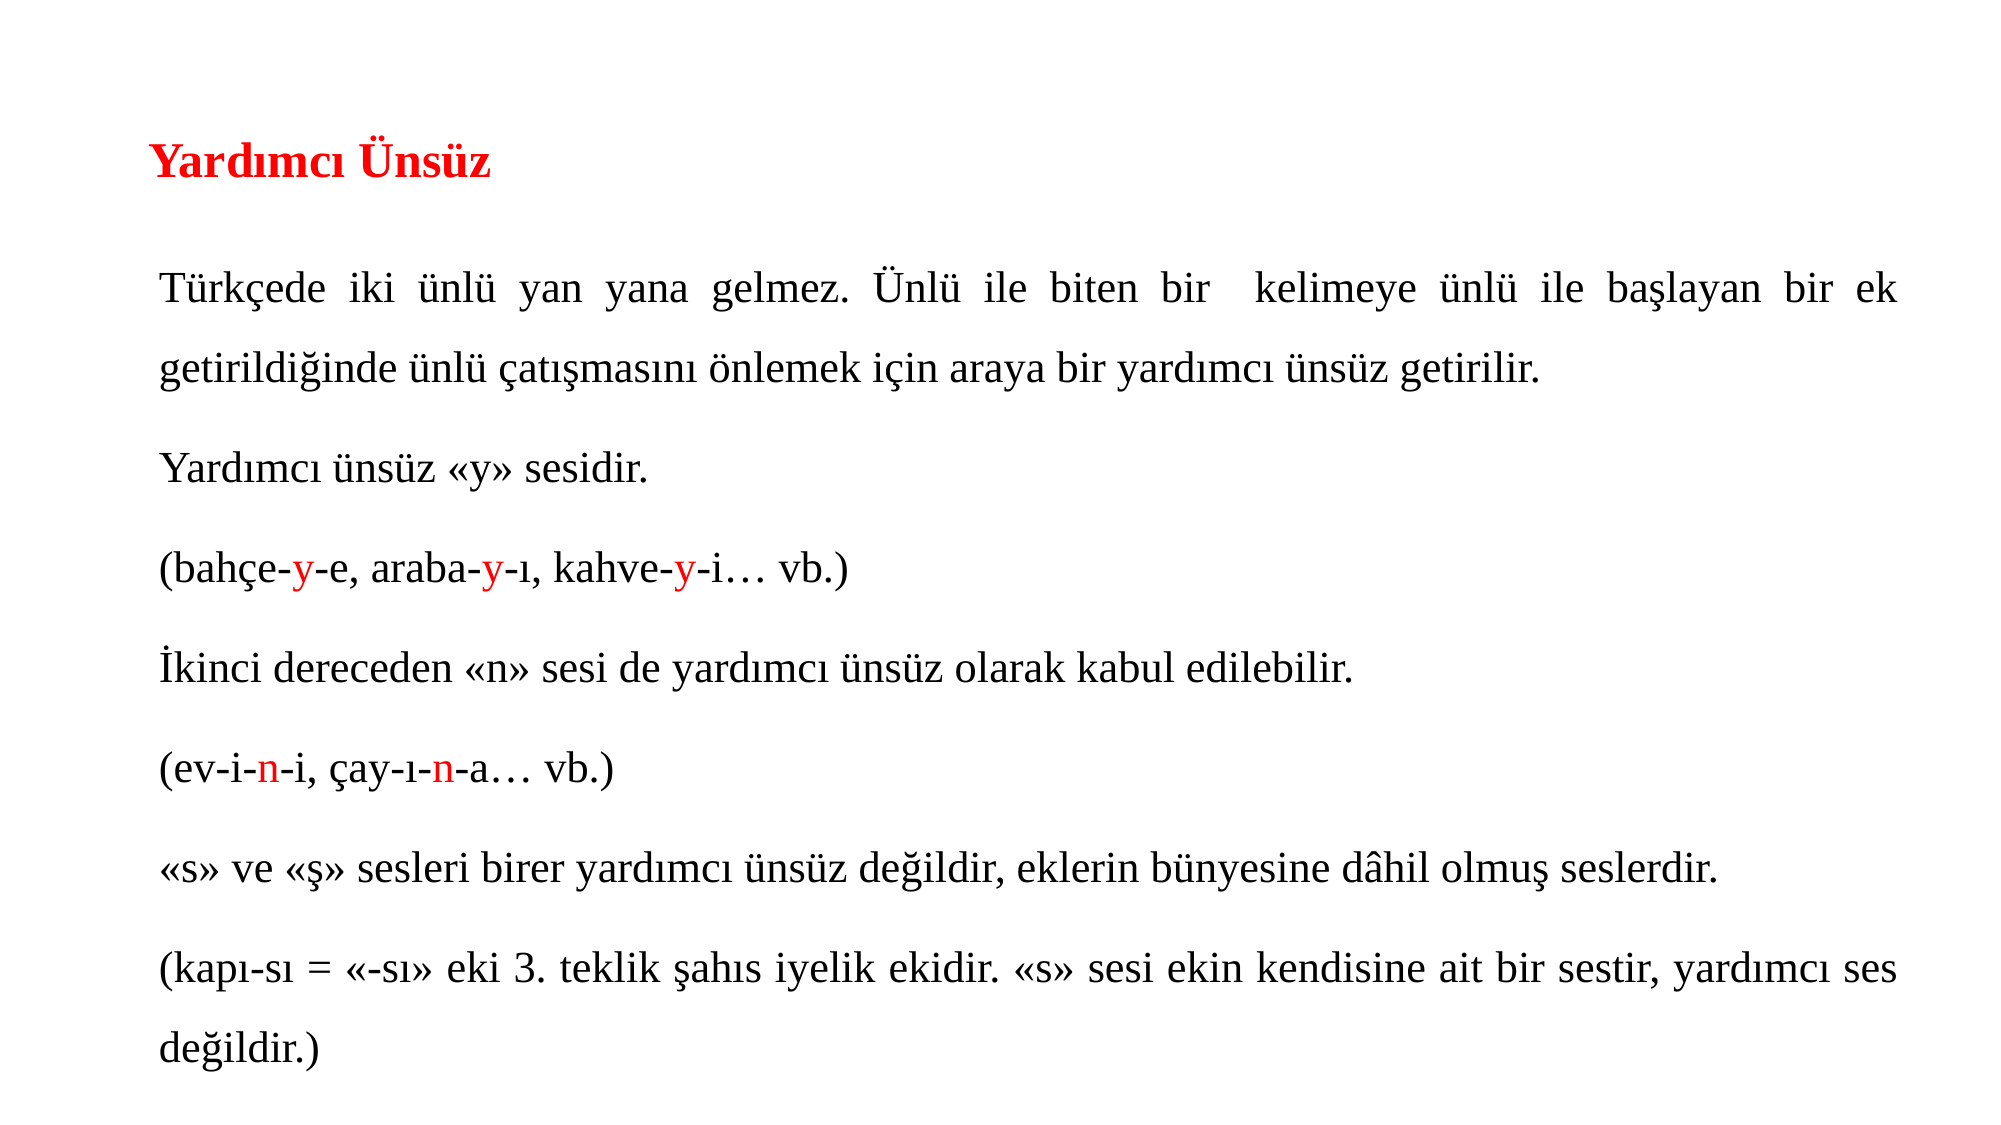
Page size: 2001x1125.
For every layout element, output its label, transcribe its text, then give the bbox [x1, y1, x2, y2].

title Yardımcı Ünsüz [133, 83, 1867, 202]
list Türkçede iki ünlü yan yana gelmez. Ünlü ile biten bir kelimeye ünlü ile başlayan bir ek getirildiğinde ünlü çatışmasını önlemek için araya bir yardımcı ünsüz getirilir. Yardımcı ünsüz «y» sesidir. (bahçe-y-e, araba-y-ı, kahve-y-i… vb.) İkinci dereceden «n» sesi de yardımcı ünsüz olarak kabul edilebilir. (ev-i-n-i, çay-ı-n-a… vb.) «s» ve «ş» sesleri birer yardımcı ünsüz değildir, eklerin bünyesine dâhil olmuş seslerdir. (kapı-sı = «-sı» eki 3. teklik şahıs iyelik ekidir. «s» sesi ekin kendisine ait bir sestir, yardımcı ses değildir.) [143, 224, 1917, 1085]
